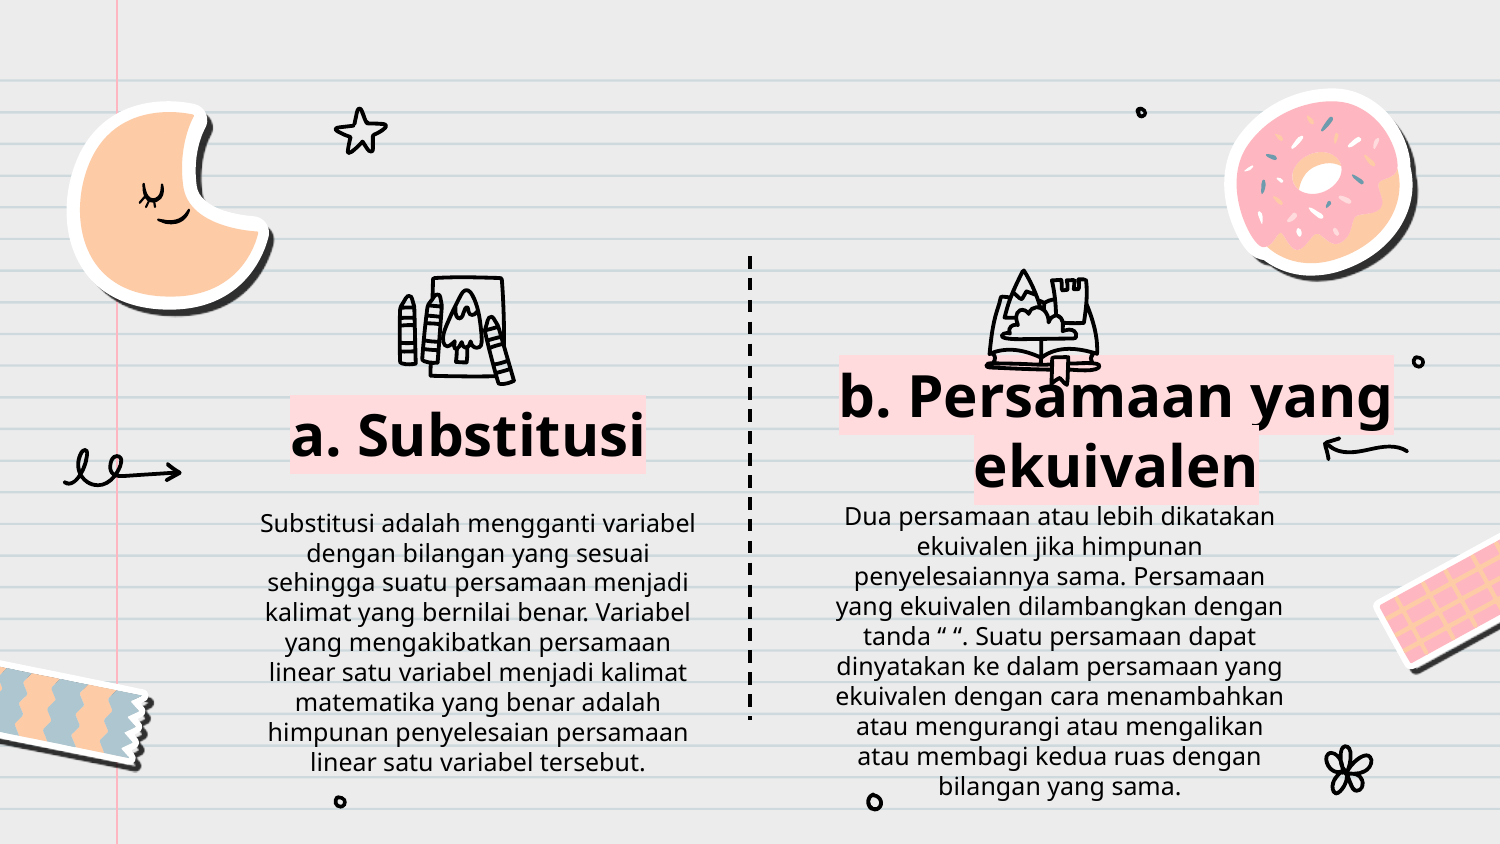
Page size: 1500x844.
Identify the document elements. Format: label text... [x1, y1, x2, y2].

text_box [0, 656, 147, 747]
subtitle Dua persamaan atau lebih dikatakan ekuivalen jika himpunan penyelesaiannya sama. Persamaan yang ekuivalen dilambangkan dengan tanda “ “. Suatu persamaan dapat dinyatakan ke dalam persamaan yang ekuivalen dengan cara menambahkan atau mengurangi atau mengalikan atau membagi kedua ruas dengan bilangan yang sama. [817, 576, 1303, 754]
subtitle Substitusi adalah mengganti variabel dengan bilangan yang sesuai sehingga suatu persamaan menjadi kalimat yang bernilai benar. Variabel yang mengakibatkan persamaan linear satu variabel menjadi kalimat matematika yang benar adalah himpunan penyelesaian persamaan linear satu variabel tersebut. [235, 568, 721, 746]
title a. Substitusi [225, 399, 711, 468]
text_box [1366, 497, 1500, 648]
text_box [985, 269, 1101, 386]
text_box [398, 275, 516, 386]
title b. Persamaan yang ekuivalen [783, 395, 1450, 464]
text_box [56, 100, 271, 310]
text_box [1219, 88, 1421, 276]
